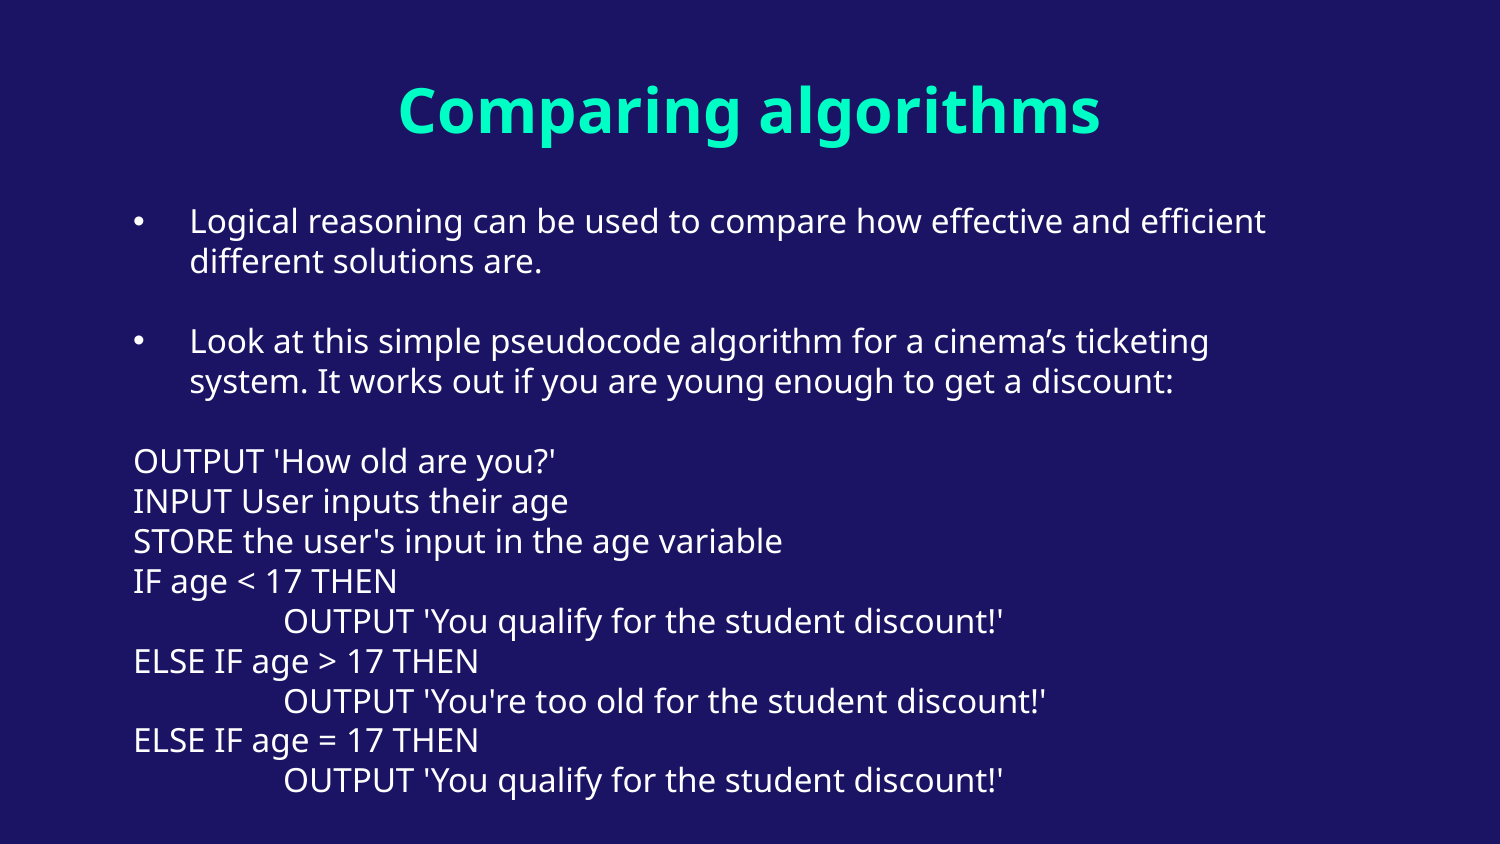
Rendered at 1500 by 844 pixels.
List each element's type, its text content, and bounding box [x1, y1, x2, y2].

subtitle Logical reasoning can be used to compare how effective and efficient different solutions are. Look at this simple pseudocode algorithm for a cinema’s ticketing system. It works out if you are young enough to get a discount: OUTPUT 'How old are you?' INPUT User inputs their age STORE the user's input in the age variable IF age < 17 THEN OUTPUT 'You qualify for the student discount!' ELSE IF age > 17 THEN OUTPUT 'You're too old for the student discount!' ELSE IF age = 17 THEN OUTPUT 'You qualify for the student discount!' [118, 185, 1315, 727]
title Comparing algorithms [209, 56, 1291, 166]
